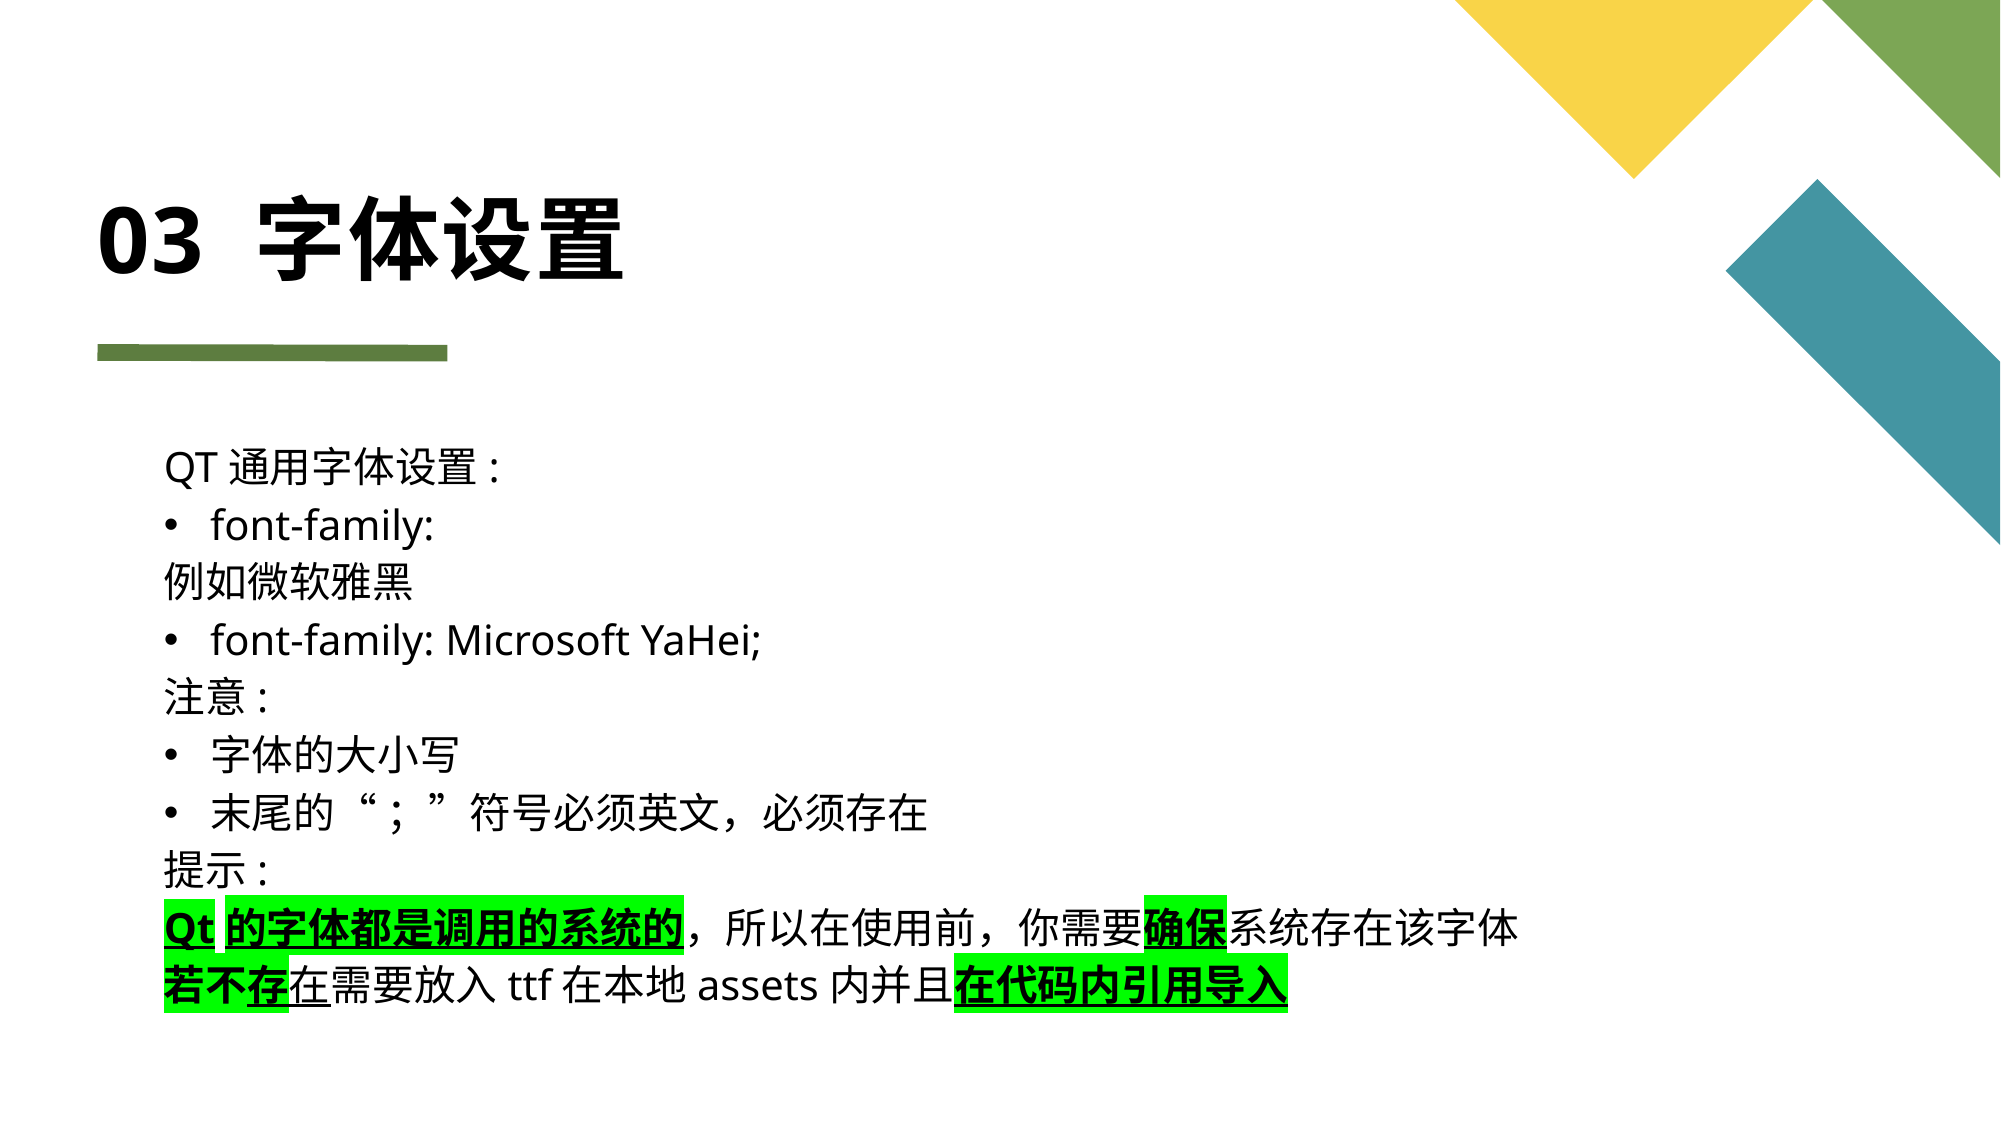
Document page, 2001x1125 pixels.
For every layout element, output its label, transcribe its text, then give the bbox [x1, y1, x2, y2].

title 03 字体设置 [97, 32, 1898, 291]
list QT通用字体设置: font-family: 例如微软雅黑 font-family: Microsoft YaHei; 注意: 字体的大小写 末尾的“ ；”符号必须英文，必须存在 提示: Qt的字体都是调用的系统的，所以在使用前，你需要确保系统存在该字体 若不存在需要放入ttf在本地assets内并且在代码内引用导入 [97, 439, 1571, 1030]
